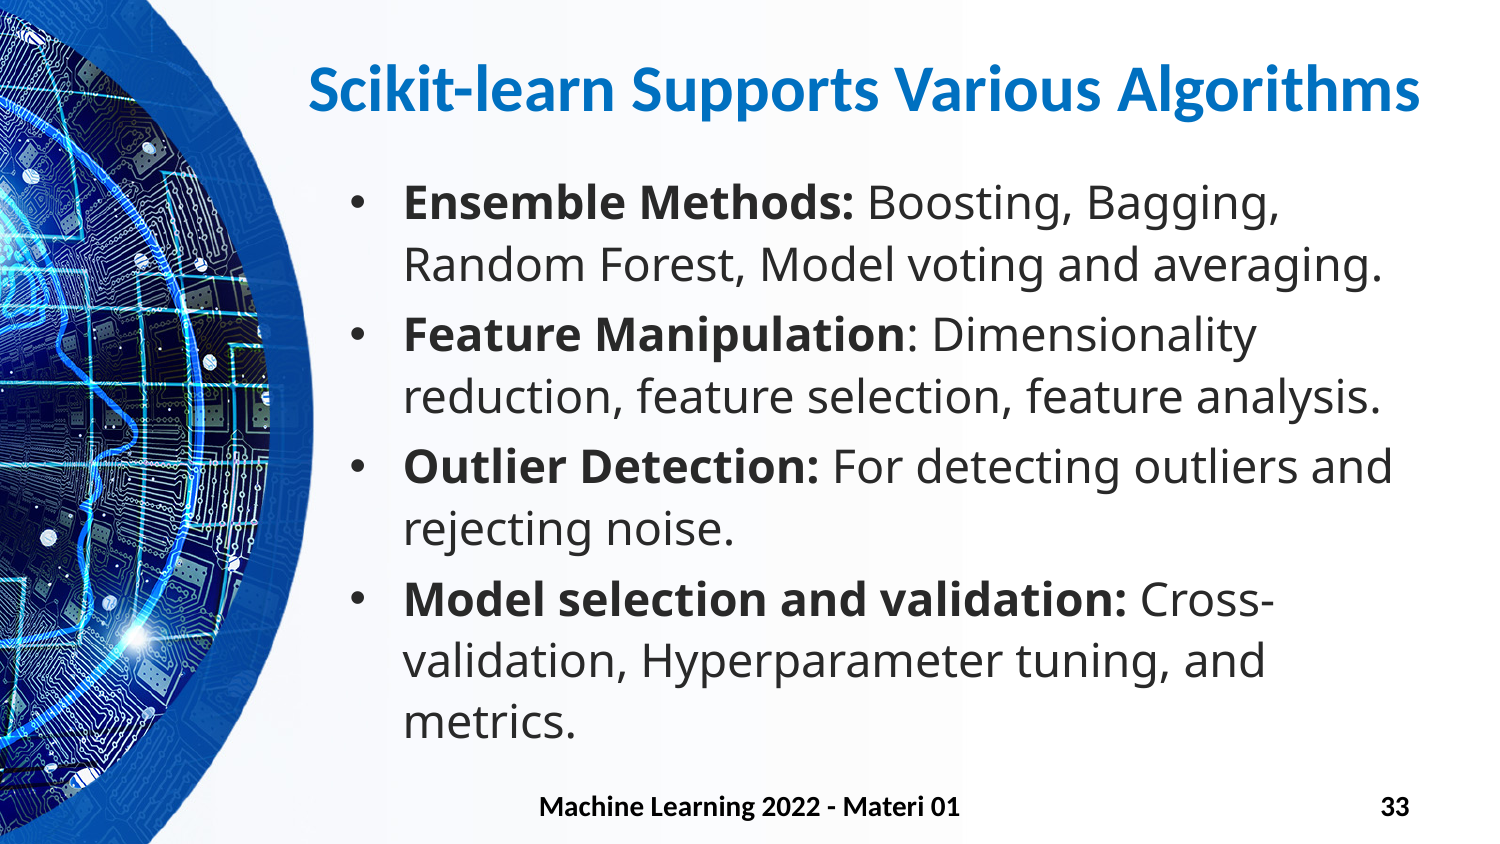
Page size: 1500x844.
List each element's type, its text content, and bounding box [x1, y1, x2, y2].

picture [0, 0, 1500, 844]
title Scikit-learn Supports Various Algorithms [282, 25, 1449, 145]
list Ensemble Methods: Boosting, Bagging, Random Forest, Model voting and averaging. Feature Manipulation: Dimensionality reduction, feature selection, feature analysis. Outlier Detection: For detecting outliers and rejecting noise. Model selection and validation: Cross-validation, Hyperparameter tuning, and metrics. [334, 160, 1427, 770]
slide_number 33 [1074, 782, 1425, 827]
footer Machine Learning 2022 - Materi 01 [512, 782, 988, 827]
